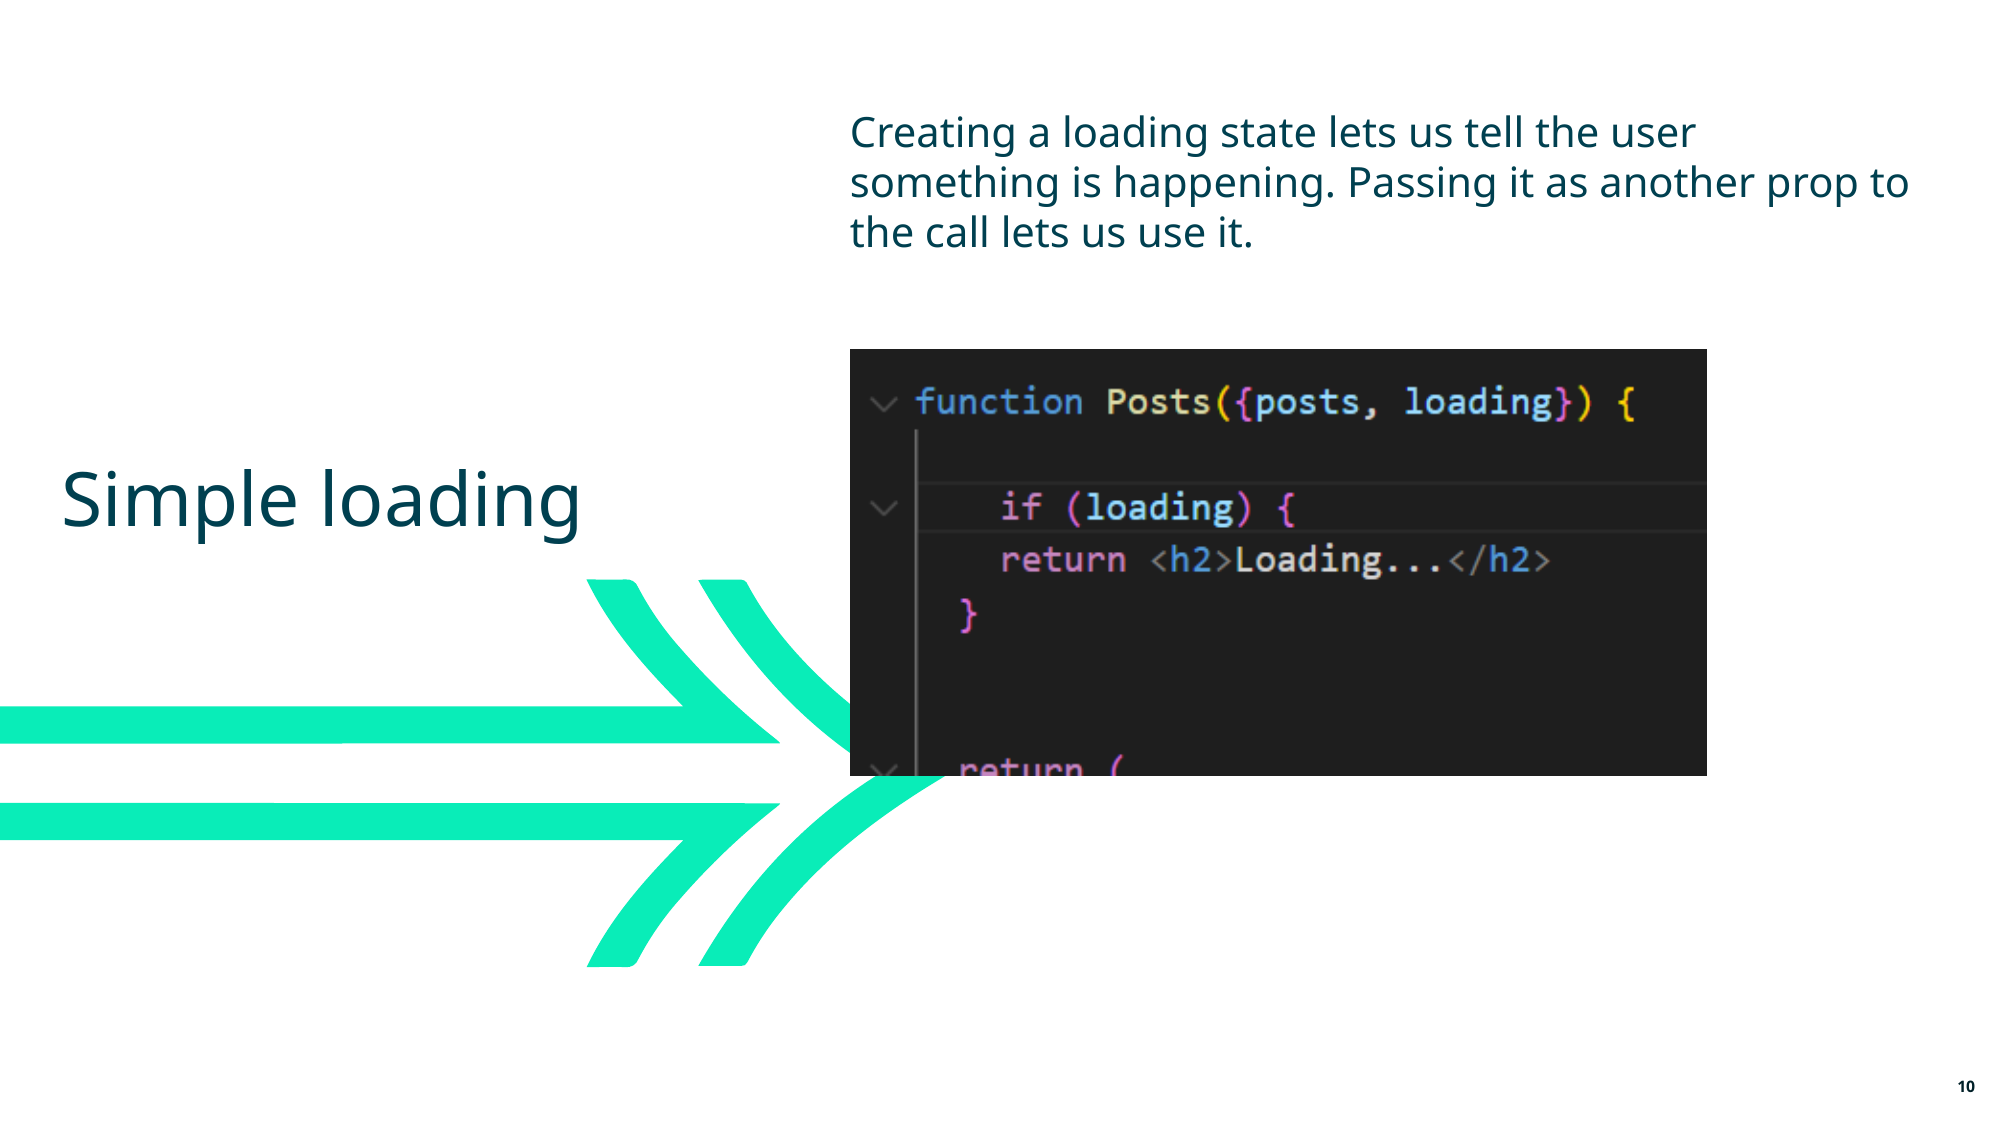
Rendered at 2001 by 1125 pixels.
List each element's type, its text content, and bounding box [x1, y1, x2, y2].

slide_number 10 [1846, 1068, 1976, 1098]
text_box Creating a loading state lets us tell the user something is happening. Passing it as another prop to the call lets us use it. [850, 106, 1911, 180]
picture [849, 349, 1707, 776]
list Simple loading [61, 421, 712, 542]
